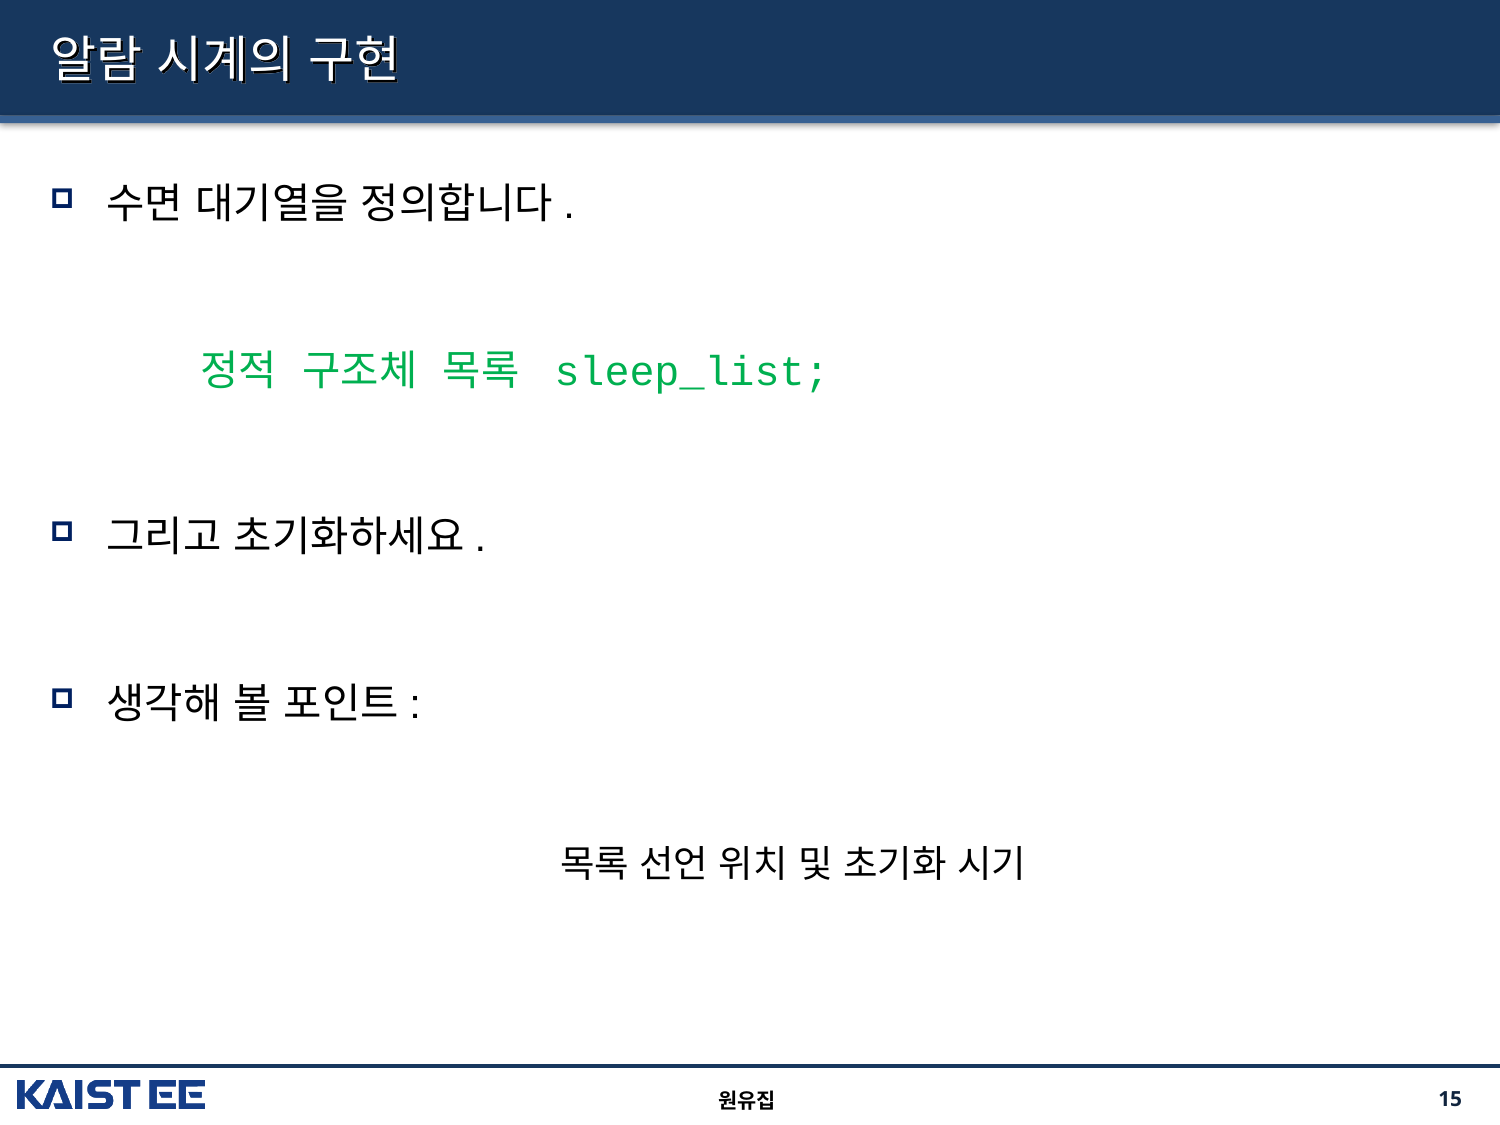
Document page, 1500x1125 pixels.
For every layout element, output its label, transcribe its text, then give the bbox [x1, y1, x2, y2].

list 수면 대기열을 정의합니다. 정적 구조체 목록 sleep_list; 그리고 초기화하세요. 생각해 볼 포인트: 목록 선언 위치 및 초기화 시기 [34, 144, 1477, 1048]
picture [17, 1080, 205, 1109]
title 알람 시계의 구현 [34, 8, 1477, 106]
footer 원유집 [497, 1079, 997, 1117]
slide_number 15 [1306, 1081, 1483, 1118]
